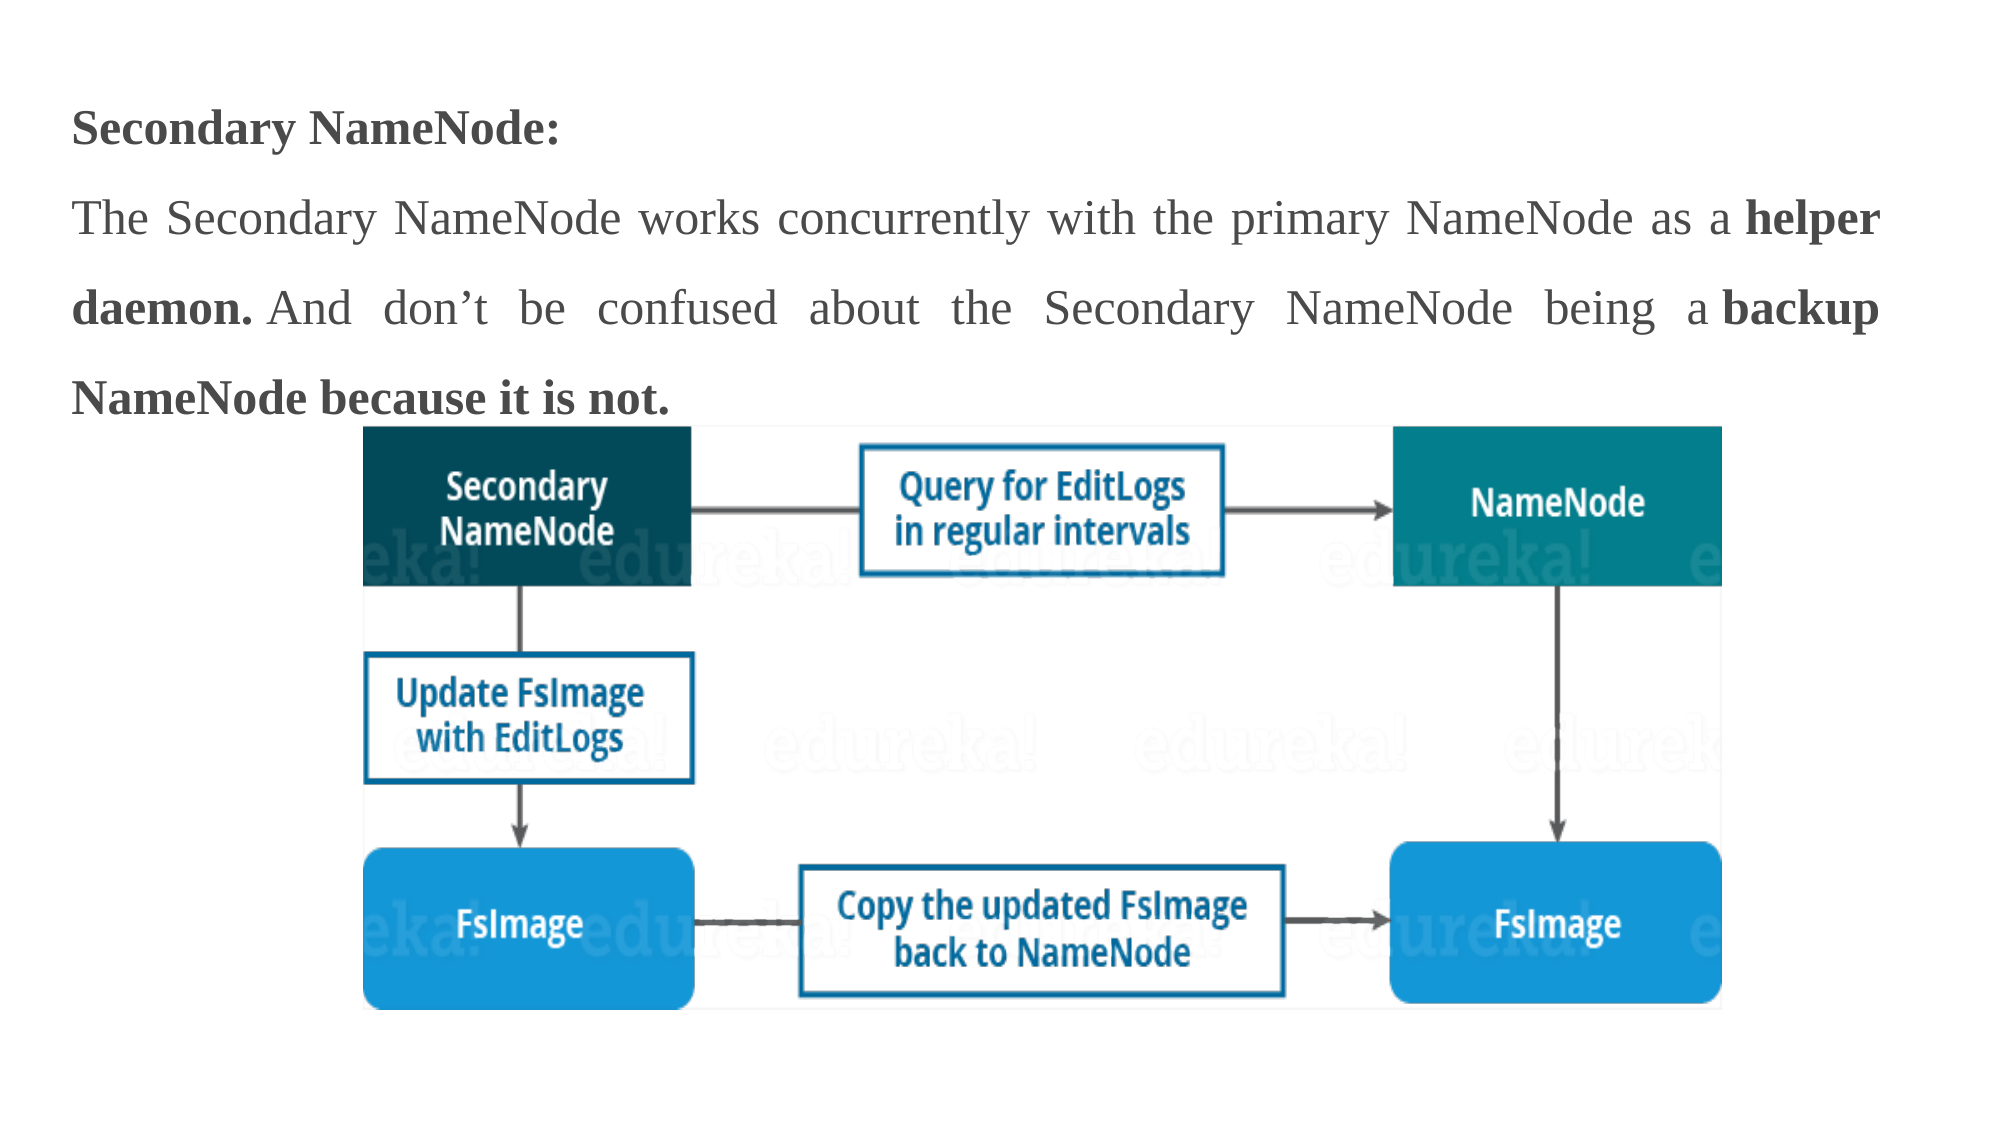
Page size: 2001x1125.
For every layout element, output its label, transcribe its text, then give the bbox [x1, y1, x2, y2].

text_box Secondary NameNode: The Secondary NameNode works concurrently with the primary NameNode as a helper daemon. And don’t be confused about the Secondary NameNode being a backup NameNode because it is not. [56, 57, 1895, 433]
picture [363, 425, 1722, 1010]
